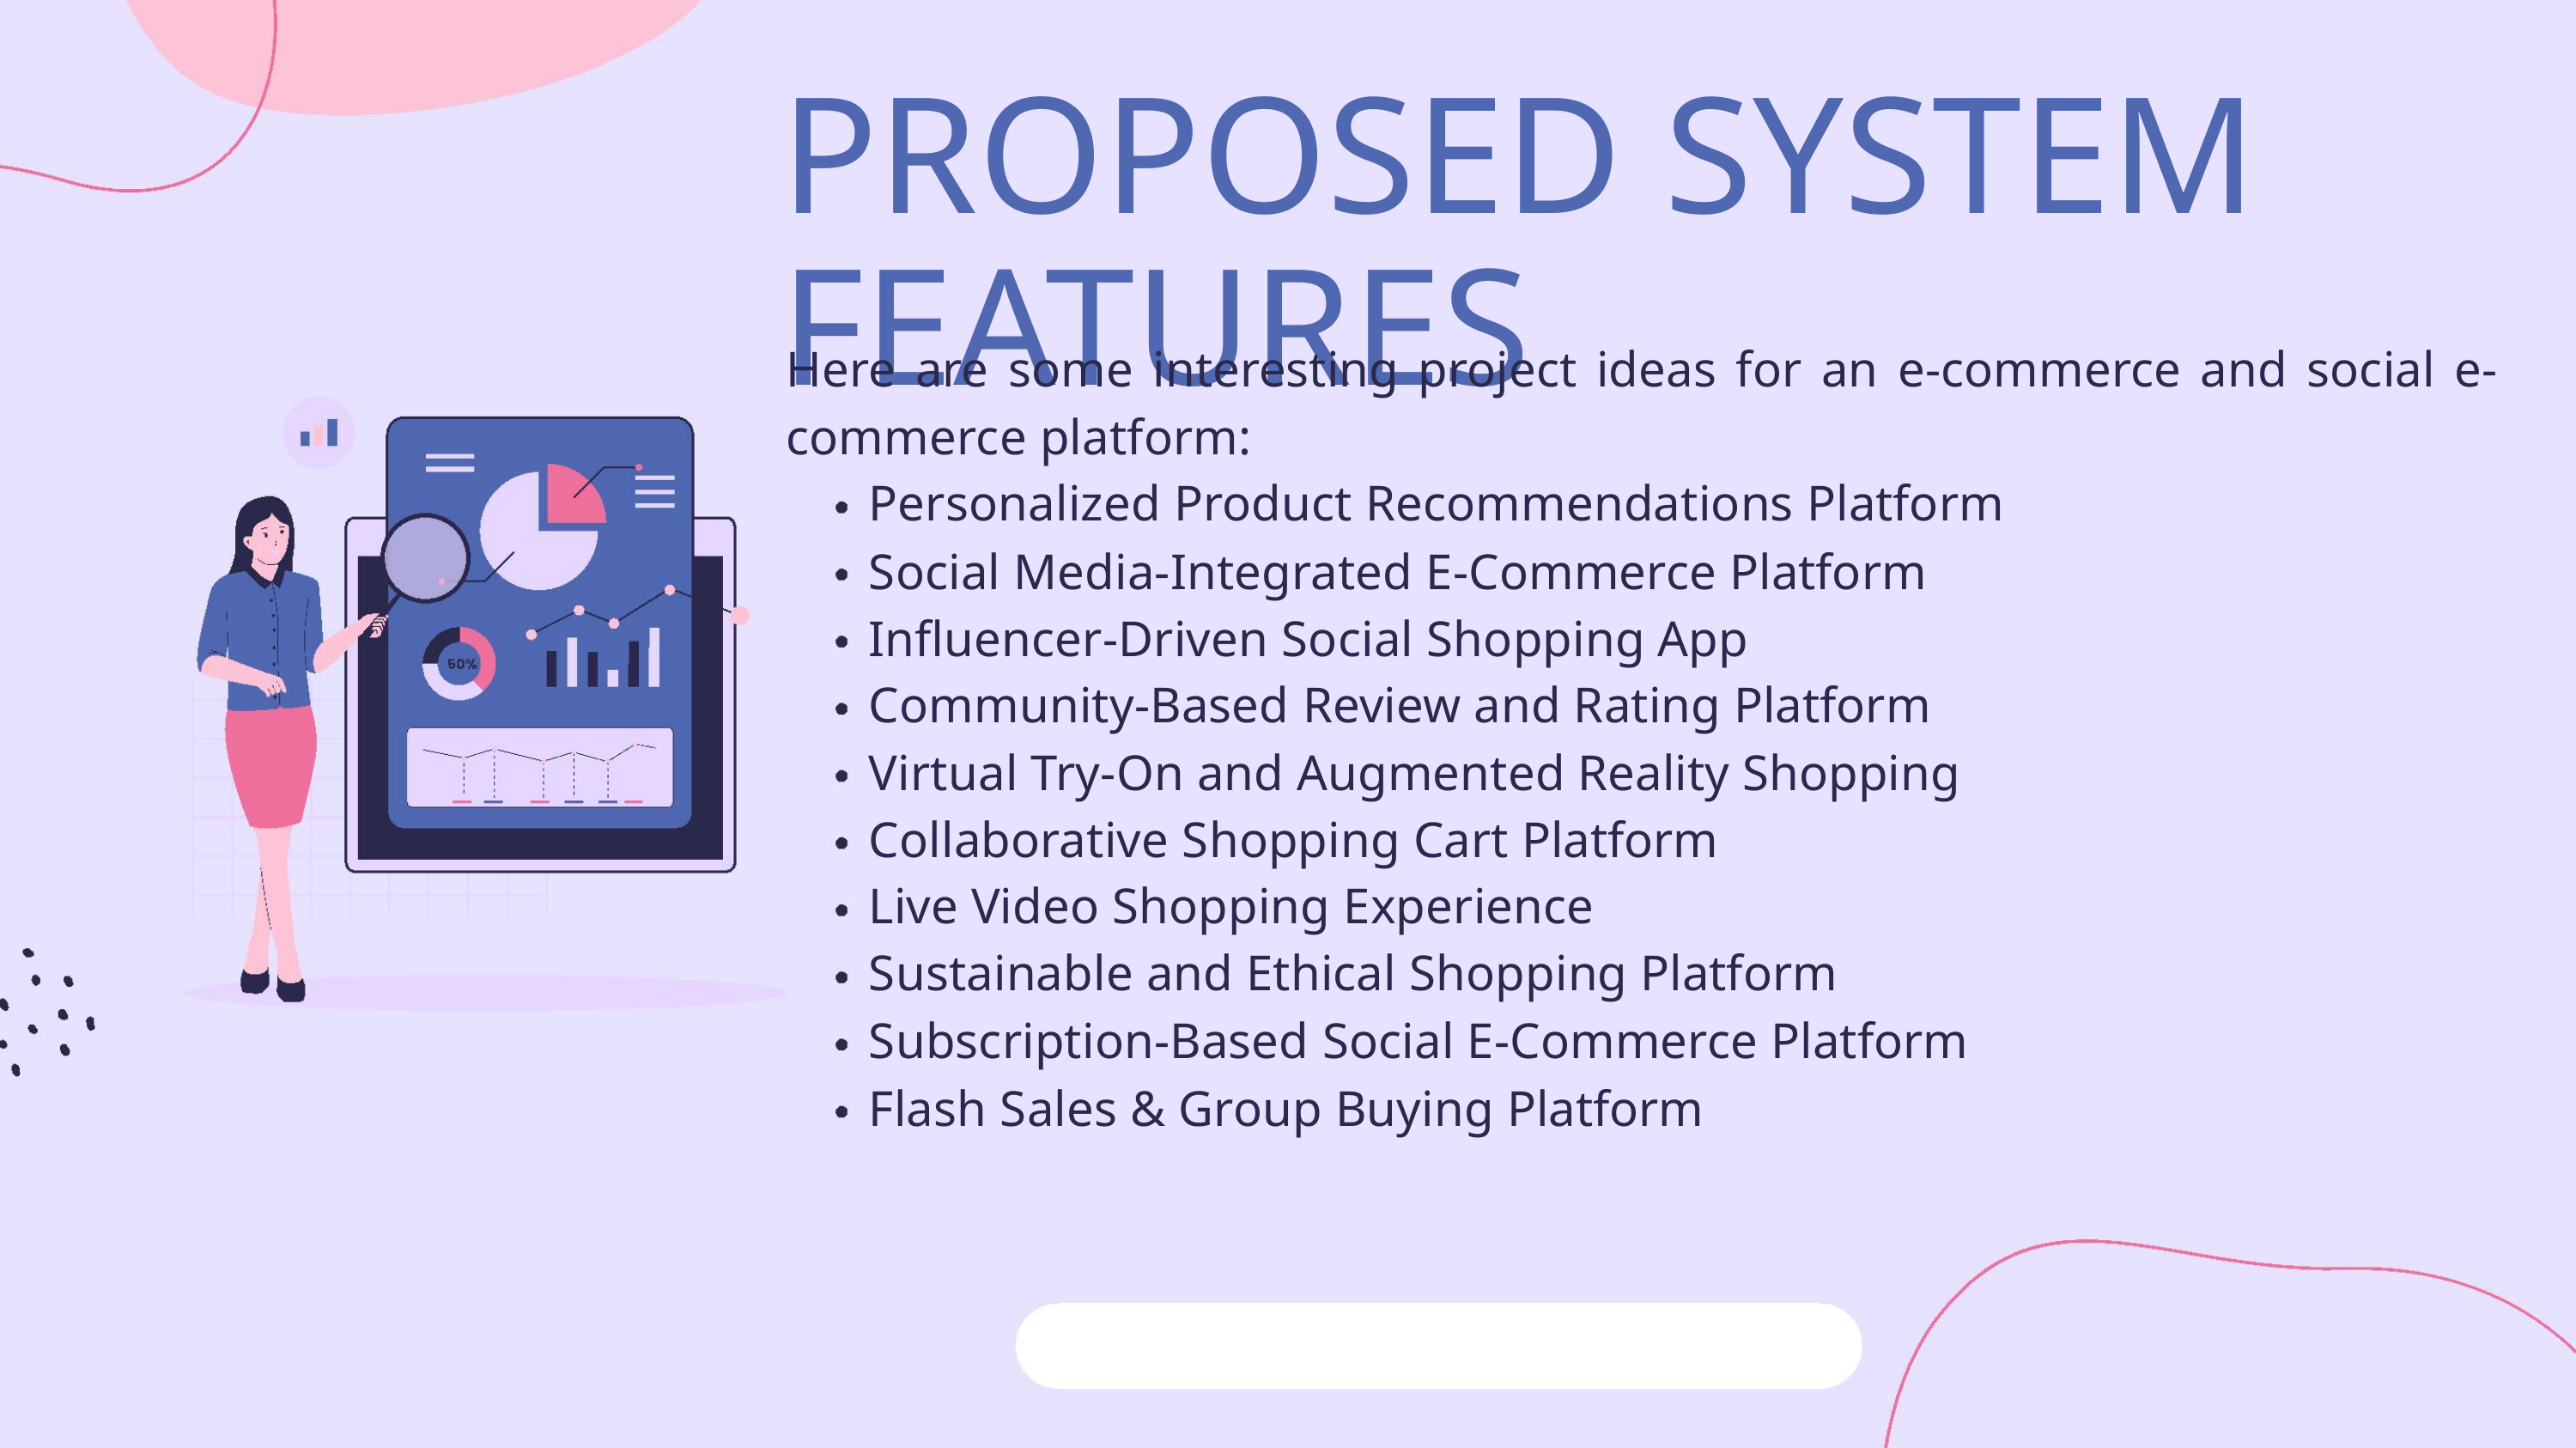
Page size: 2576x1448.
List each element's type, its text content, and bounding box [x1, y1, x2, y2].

text_box [0, 0, 2576, 1448]
text_box Here are some interesting project ideas for an e-commerce and social e- commerce platform: [786, 348, 2576, 465]
text_box Live Video Shopping Experience [868, 885, 1712, 934]
text_box PROPOSED SYSTEM FEATURES [781, 72, 2576, 418]
text_box Personalized Product Recommendations Platform Social Media-Integrated E-Commerce Platform Influencer-Driven Social Shopping App [868, 482, 2179, 666]
text_box Sustainable and Ethical Shopping Platform Subscription-Based Social E-Commerce Platform Flash Sales & Group Buying Platform [868, 952, 2175, 1136]
text_box Community-Based Review and Rating Platform Virtual Try-On and Augmented Reality Shopping Collaborative Shopping Cart Platform [868, 683, 2132, 867]
